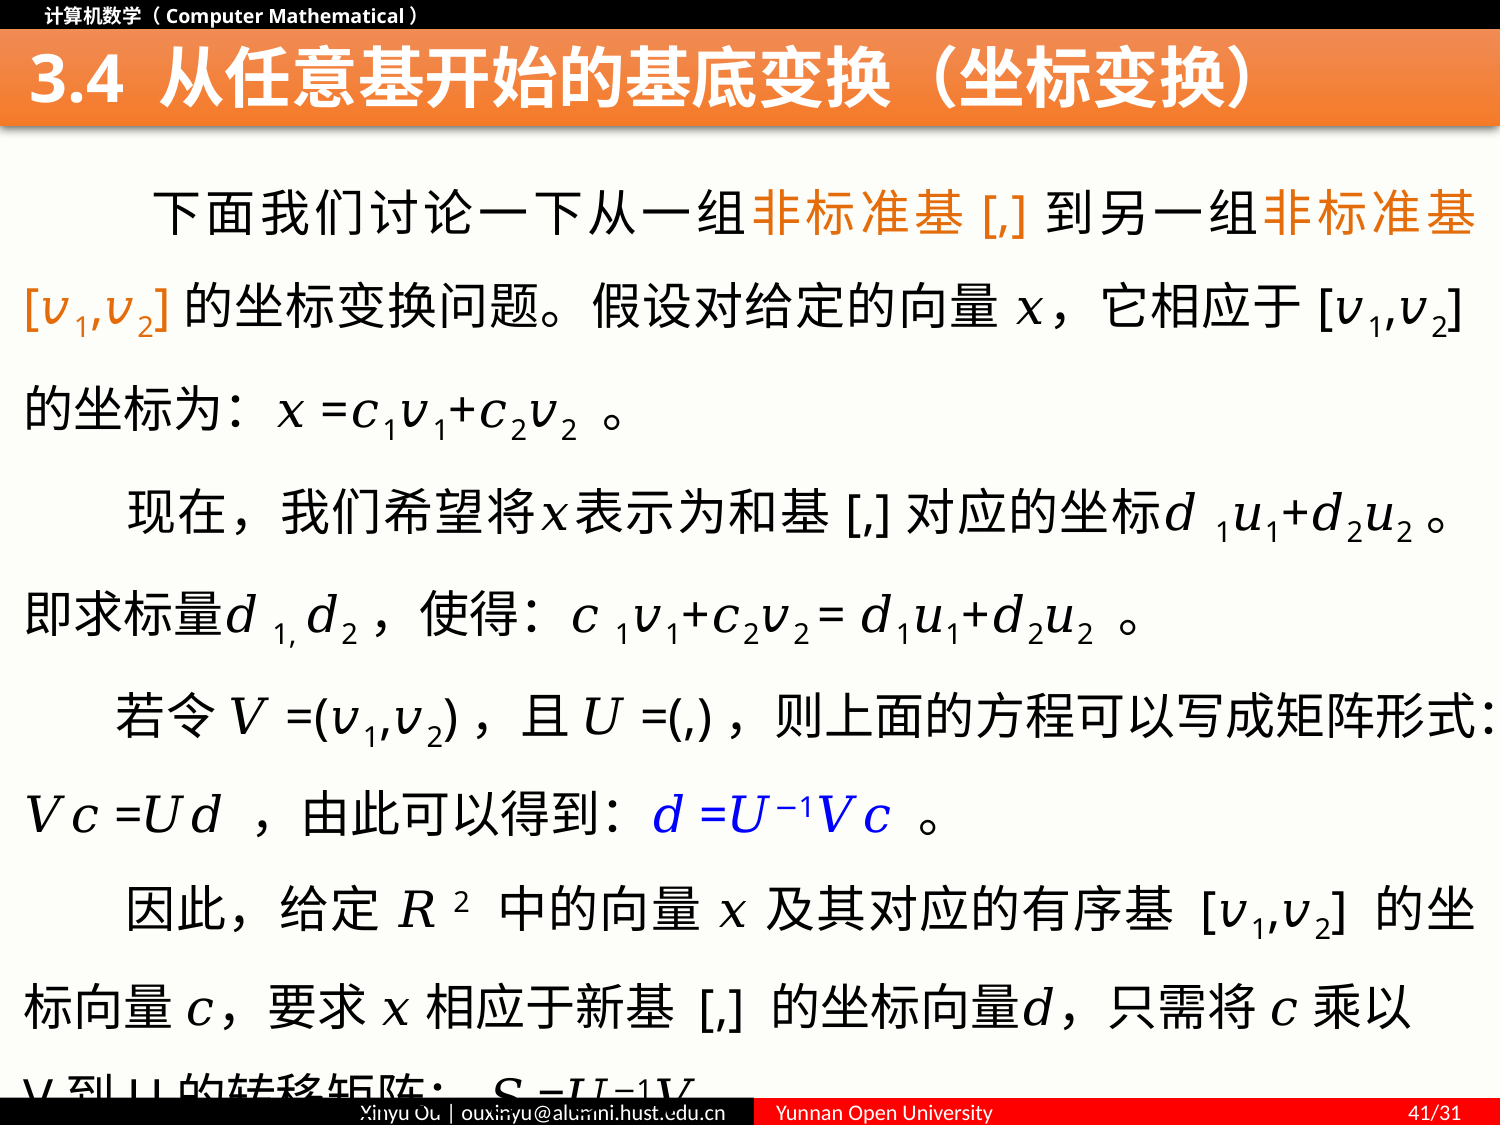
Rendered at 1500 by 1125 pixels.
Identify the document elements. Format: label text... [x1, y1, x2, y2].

title 3.4 从任意基开始的基底变换（坐标变换） [0, 35, 1500, 117]
